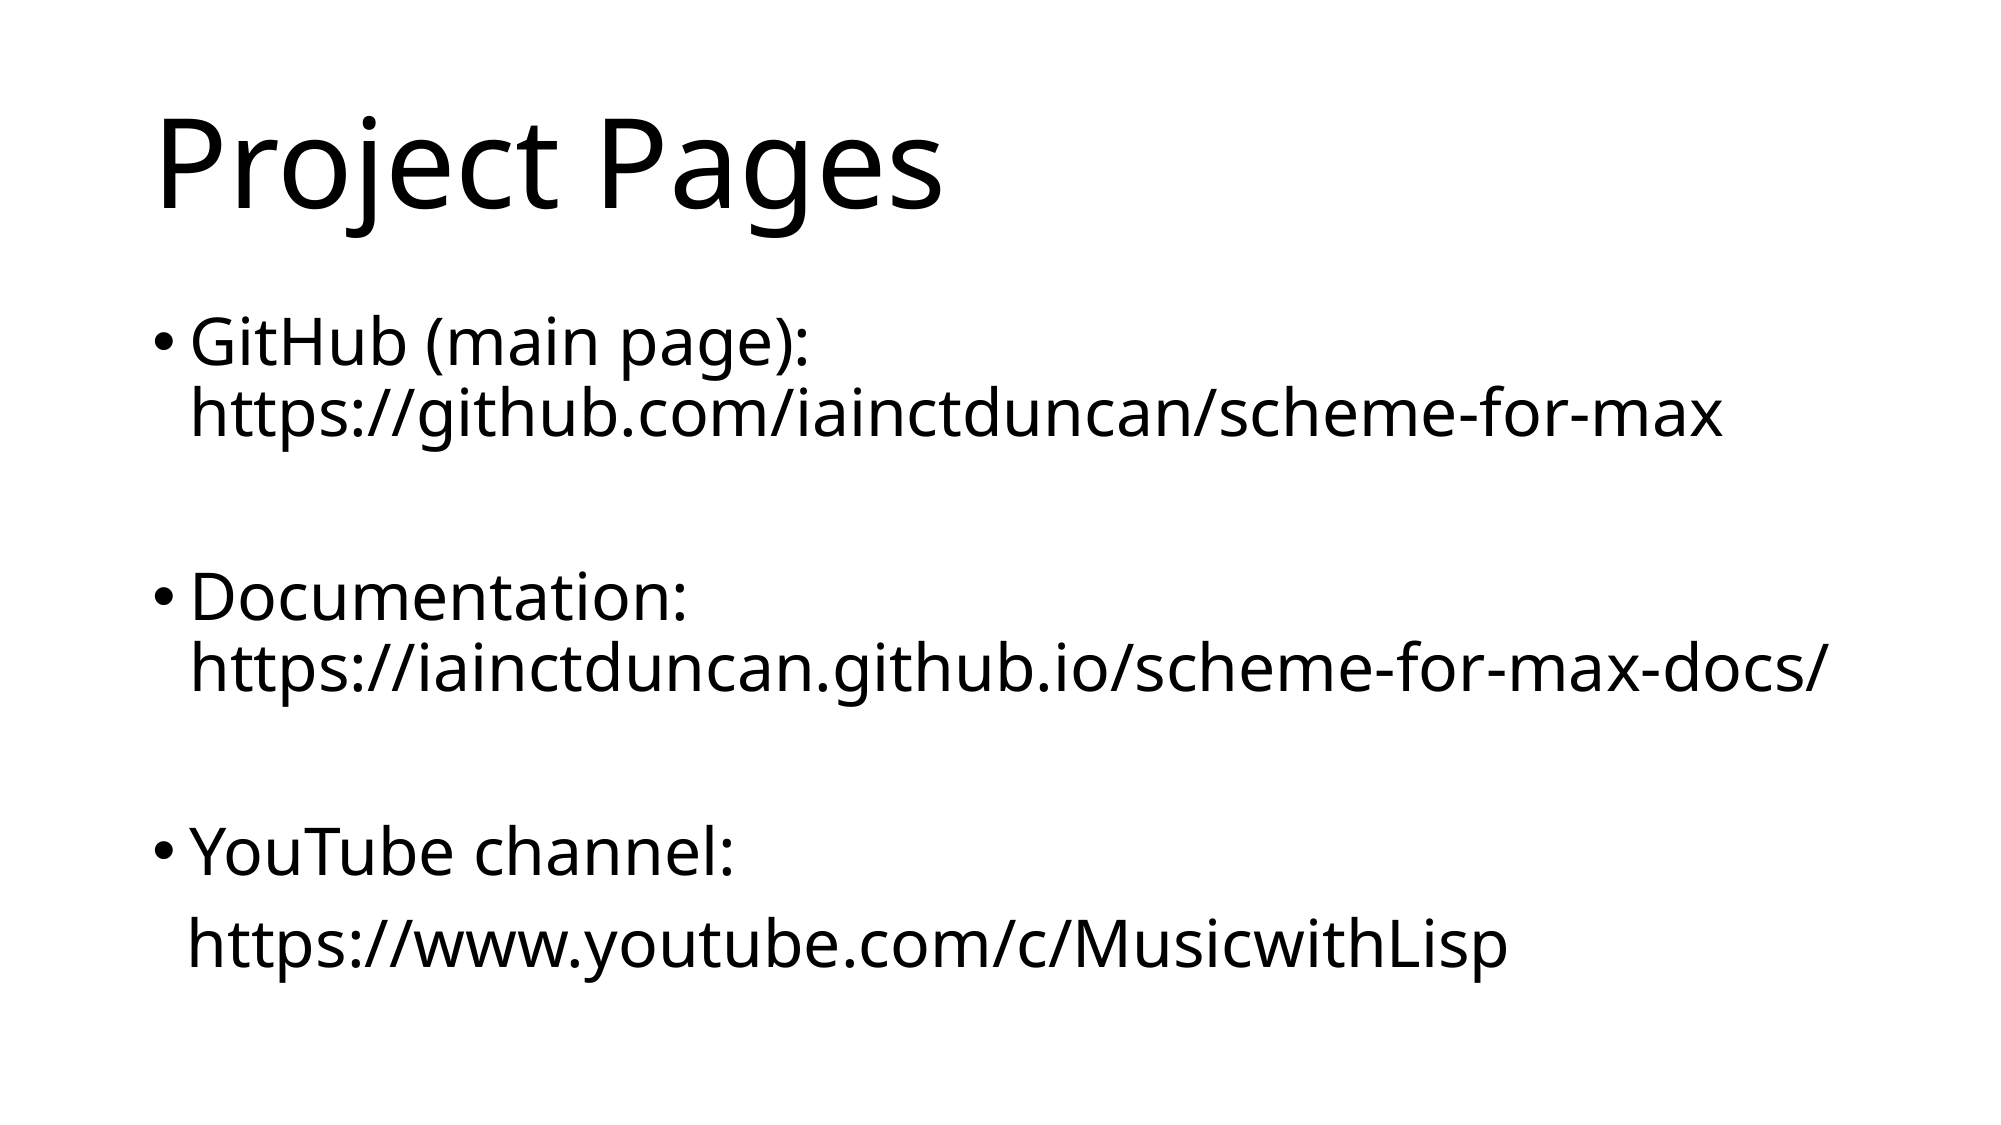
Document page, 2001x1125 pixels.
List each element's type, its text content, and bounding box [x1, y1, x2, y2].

list GitHub (main page): https://github.com/iainctduncan/scheme-for-max Documentation: https://iainctduncan.github.io/scheme-for-max-docs/ YouTube channel: https://www.youtube.com/c/MusicwithLisp [137, 301, 1863, 1015]
title Project Pages [137, 59, 1863, 278]
